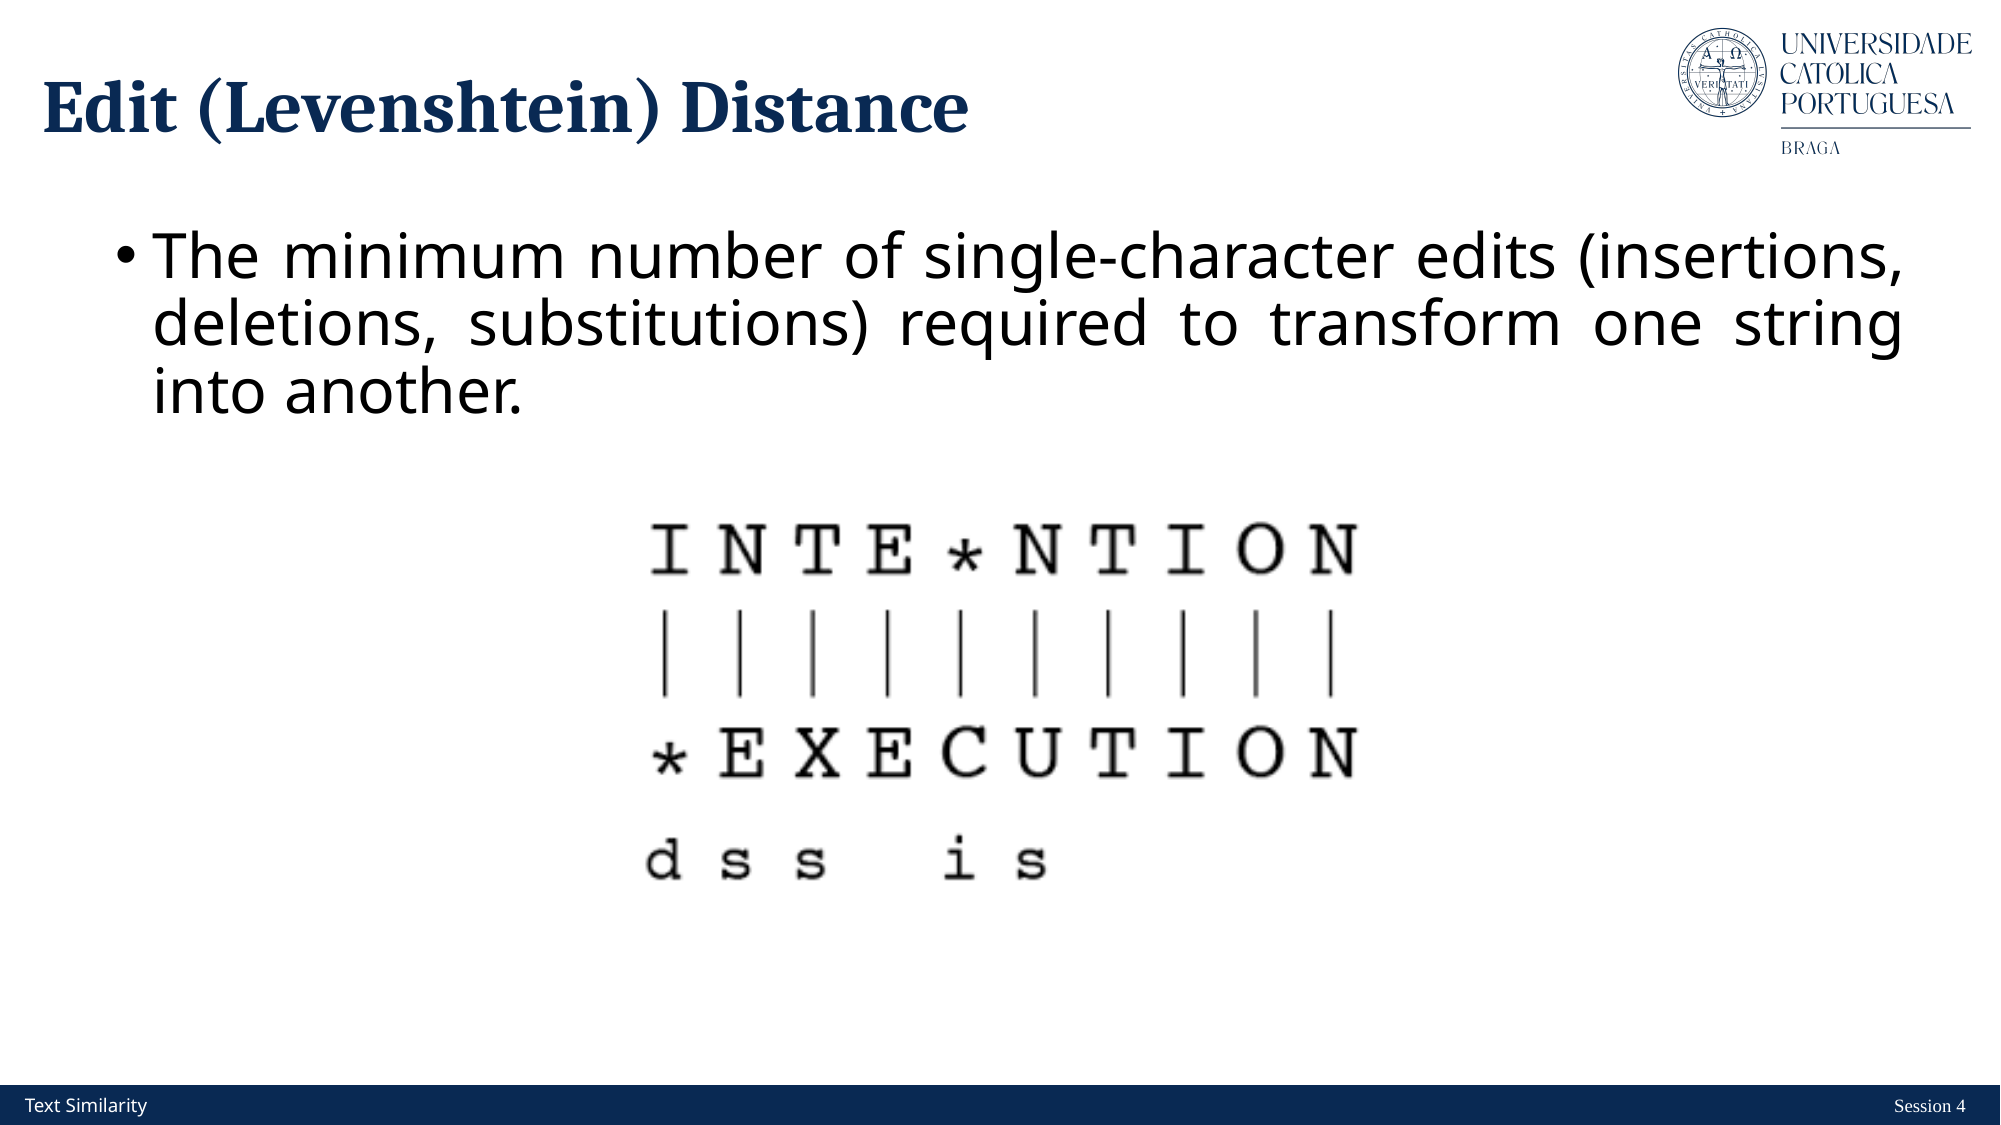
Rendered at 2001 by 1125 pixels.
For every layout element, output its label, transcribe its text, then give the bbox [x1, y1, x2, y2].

picture [1672, 18, 1982, 163]
title Edit (Levenshtein) Distance [27, 0, 1753, 218]
text_box The minimum number of single-character edits (insertions, deletions, substitutions) required to transform one string into another. [100, 216, 1923, 1046]
text_box Session 4 [865, 1086, 1981, 1125]
text_box Text Similarity [9, 1086, 865, 1125]
text_box [0, 1085, 2000, 1125]
picture [631, 493, 1367, 906]
